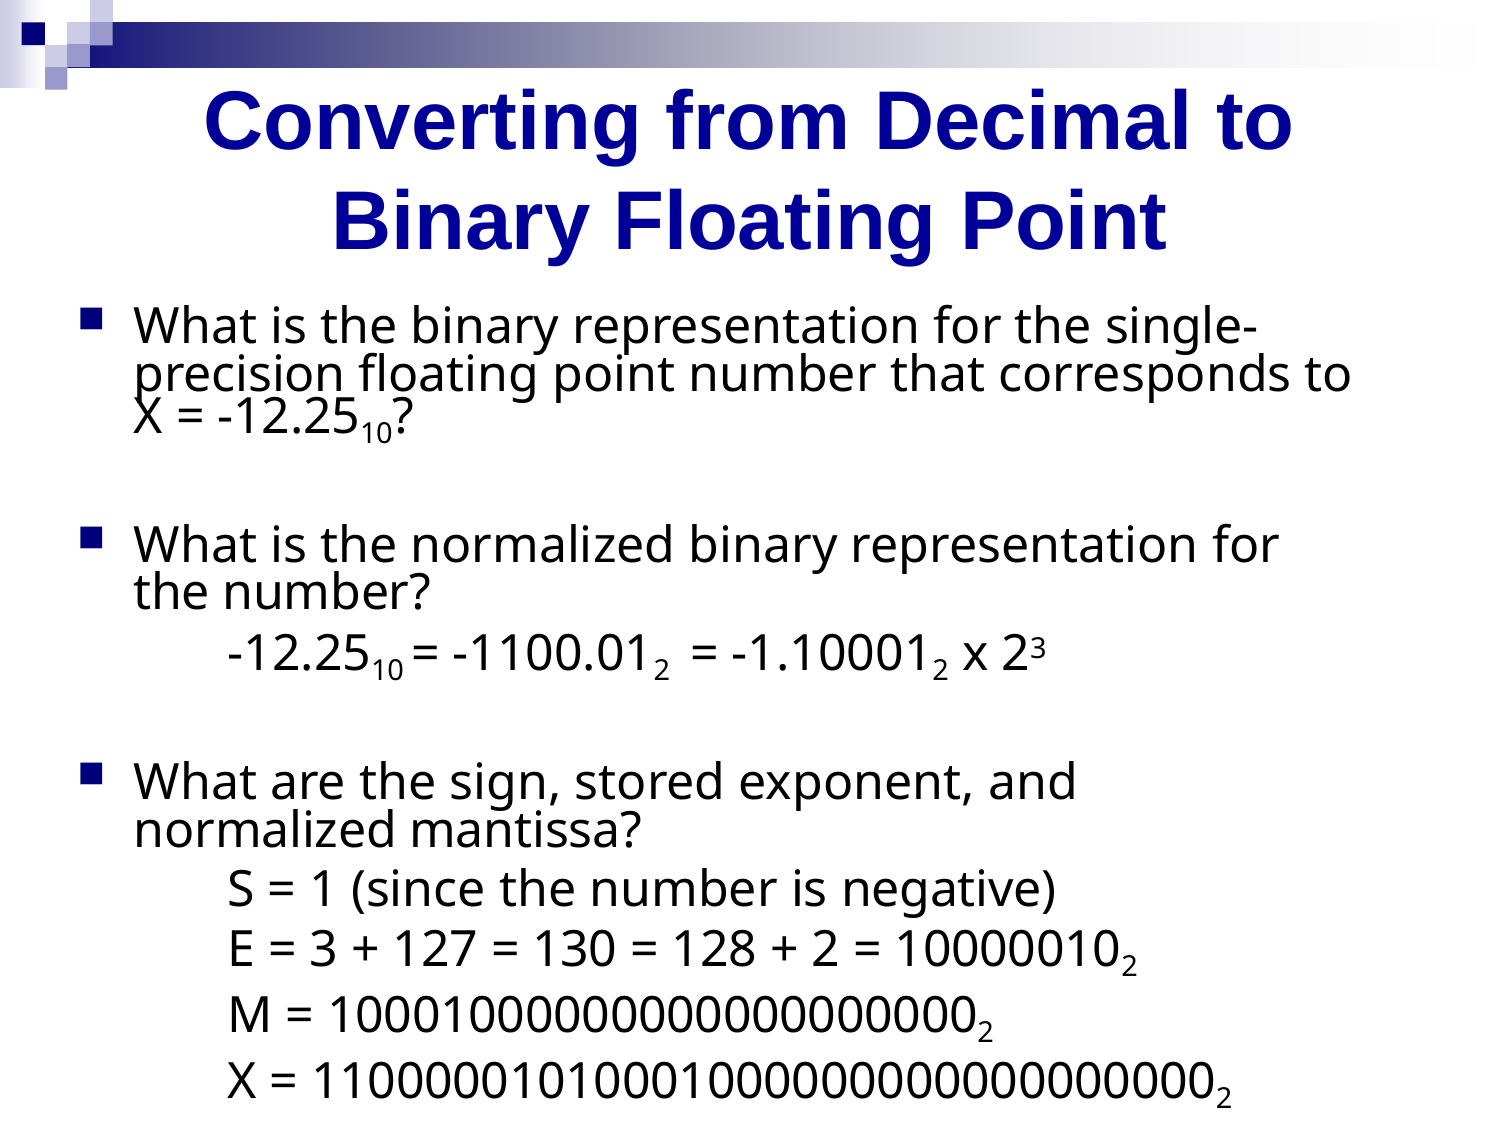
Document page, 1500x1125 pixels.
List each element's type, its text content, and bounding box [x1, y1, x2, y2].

text_box What is the binary representation for the single-precision floating point number that corresponds to X = -12.2510? What is the normalized binary representation for the number? -12.2510 = -1100.012 = -1.100012 x 23 What are the sign, stored exponent, and normalized mantissa? S = 1 (since the number is negative) E = 3 + 127 = 130 = 128 + 2 = 100000102 M = 100010000000000000000002 X = 110000010100010000000000000000002 [67, 292, 1395, 1115]
title Converting from Decimal to Binary Floating Point [201, 64, 1299, 267]
picture [90, 22, 1500, 68]
picture [0, 0, 47, 88]
